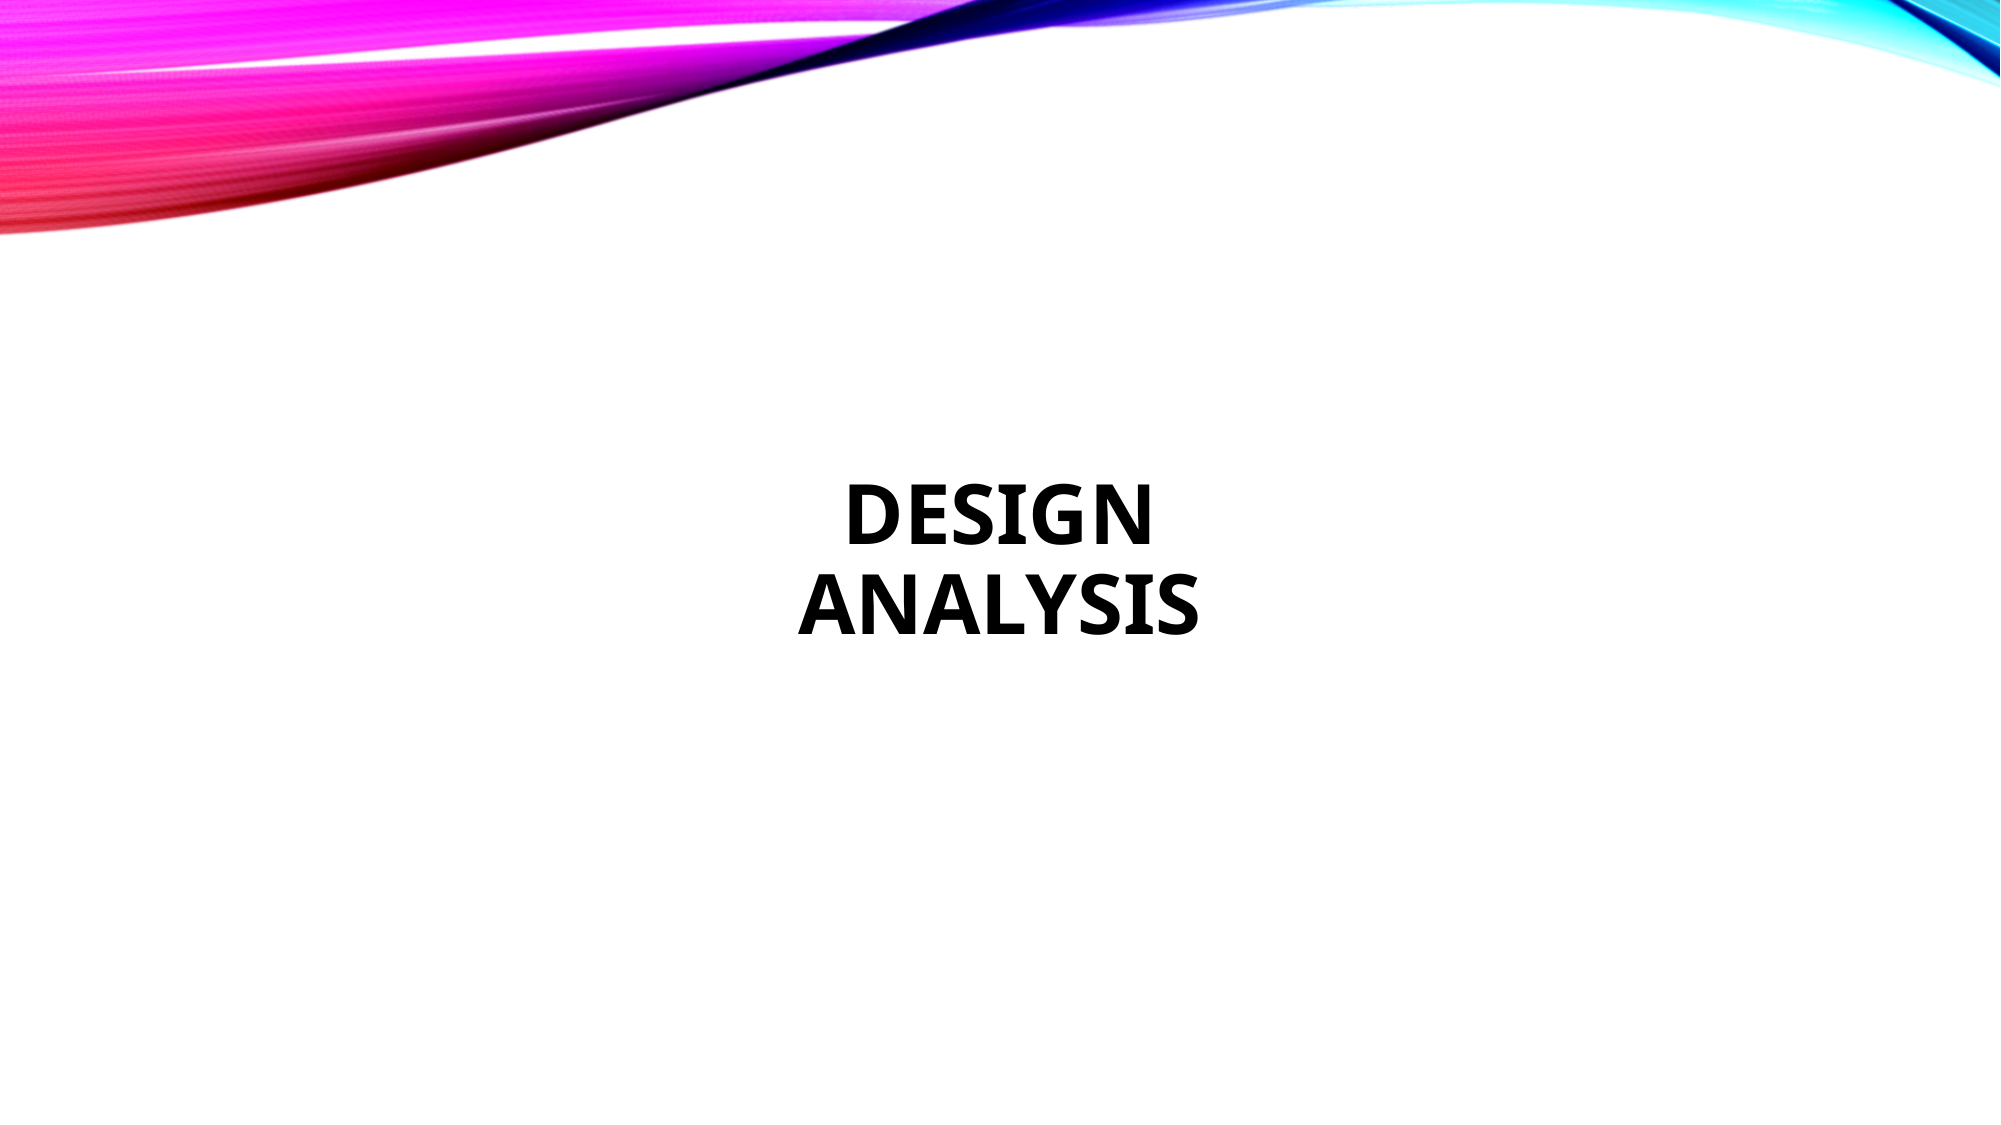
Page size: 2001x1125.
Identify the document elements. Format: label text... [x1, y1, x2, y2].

picture [1910, 0, 2000, 45]
title Design Analysis [629, 456, 1371, 669]
picture [0, 0, 2000, 237]
picture [1890, 0, 2000, 75]
